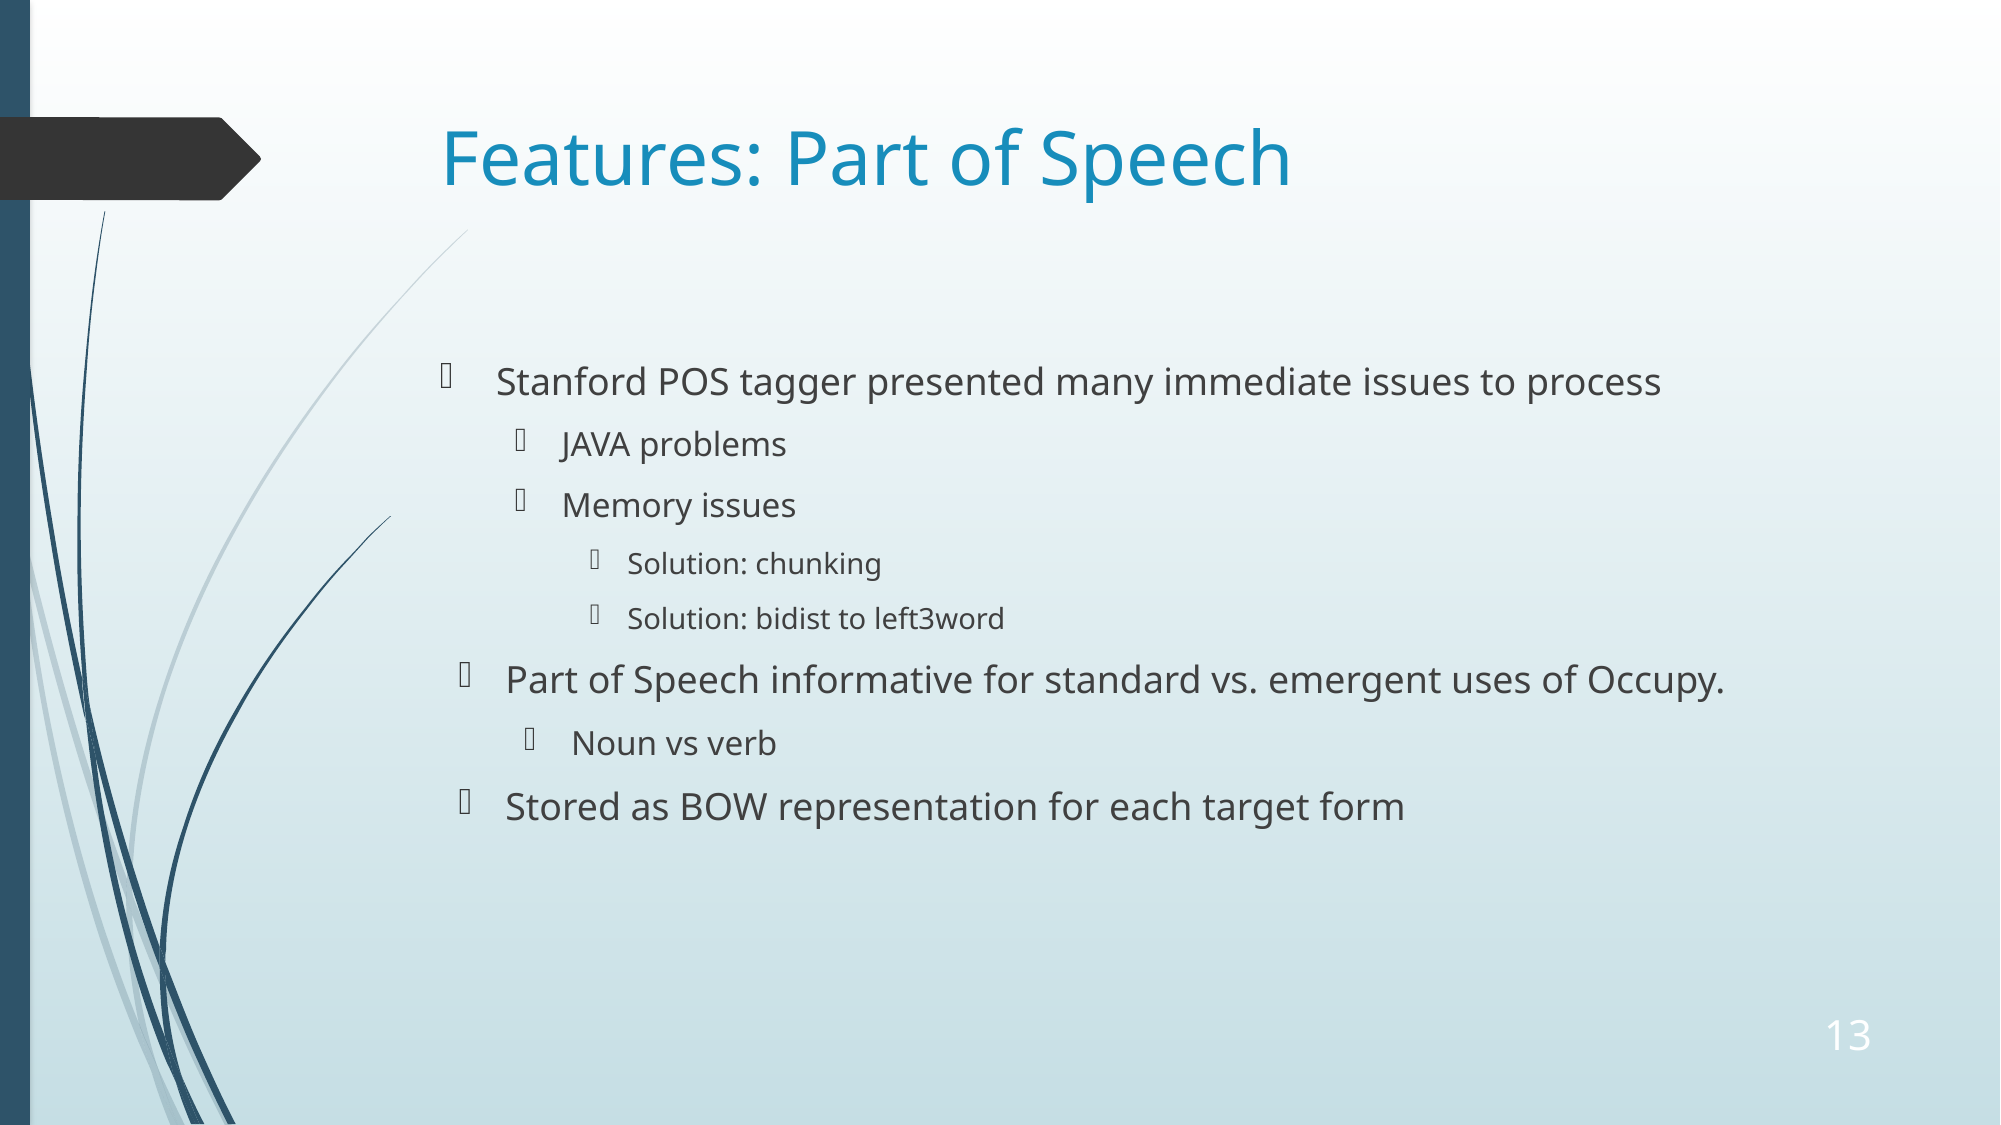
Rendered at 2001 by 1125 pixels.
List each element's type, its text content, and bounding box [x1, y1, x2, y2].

title Features: Part of Speech [425, 102, 1888, 313]
list Stanford POS tagger presented many immediate issues to process JAVA problems Memory issues Solution: chunking Solution: bidist to left3word Part of Speech informative for standard vs. emergent uses of Occupy. Noun vs verb Stored as BOW representation for each target form [424, 350, 1888, 970]
slide_number 13 [1759, 1007, 1888, 1068]
